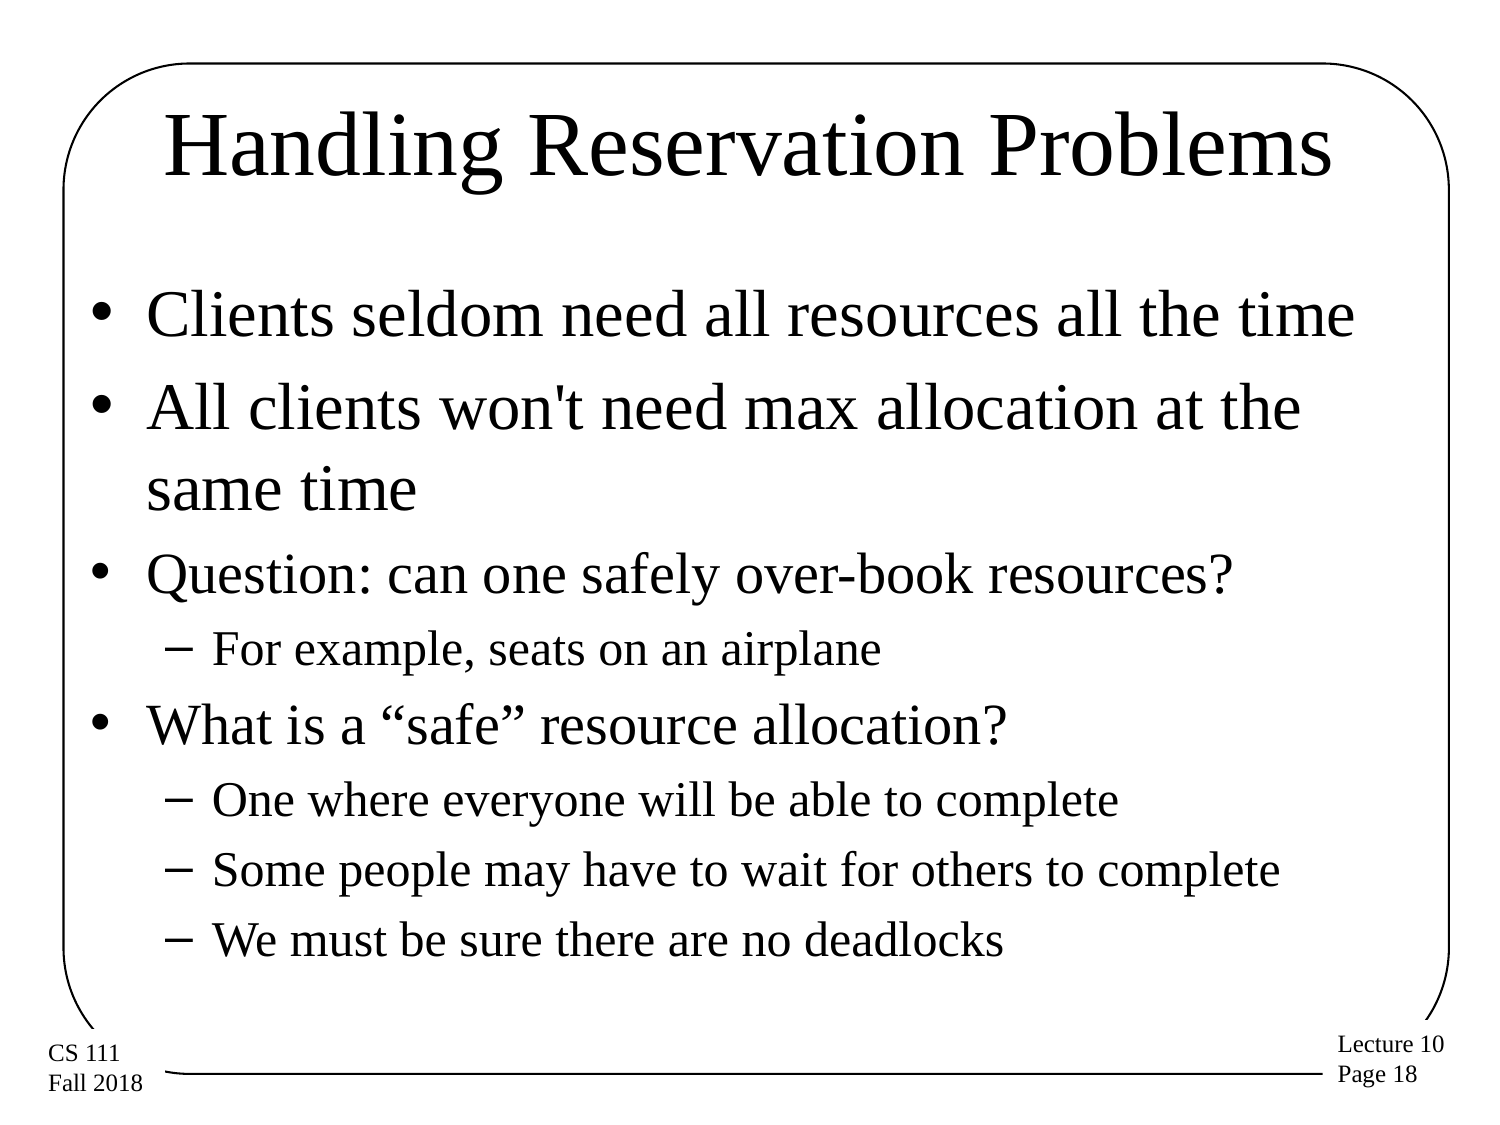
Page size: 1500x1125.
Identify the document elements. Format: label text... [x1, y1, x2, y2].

list Clients seldom need all resources all the time All clients won't need max allocation at the same time Question: can one safely over-book resources? For example, seats on an airplane What is a “safe” resource allocation? One where everyone will be able to complete Some people may have to wait for others to complete We must be sure there are no deadlocks [74, 262, 1426, 1006]
title Handling Reservation Problems [74, 44, 1426, 233]
